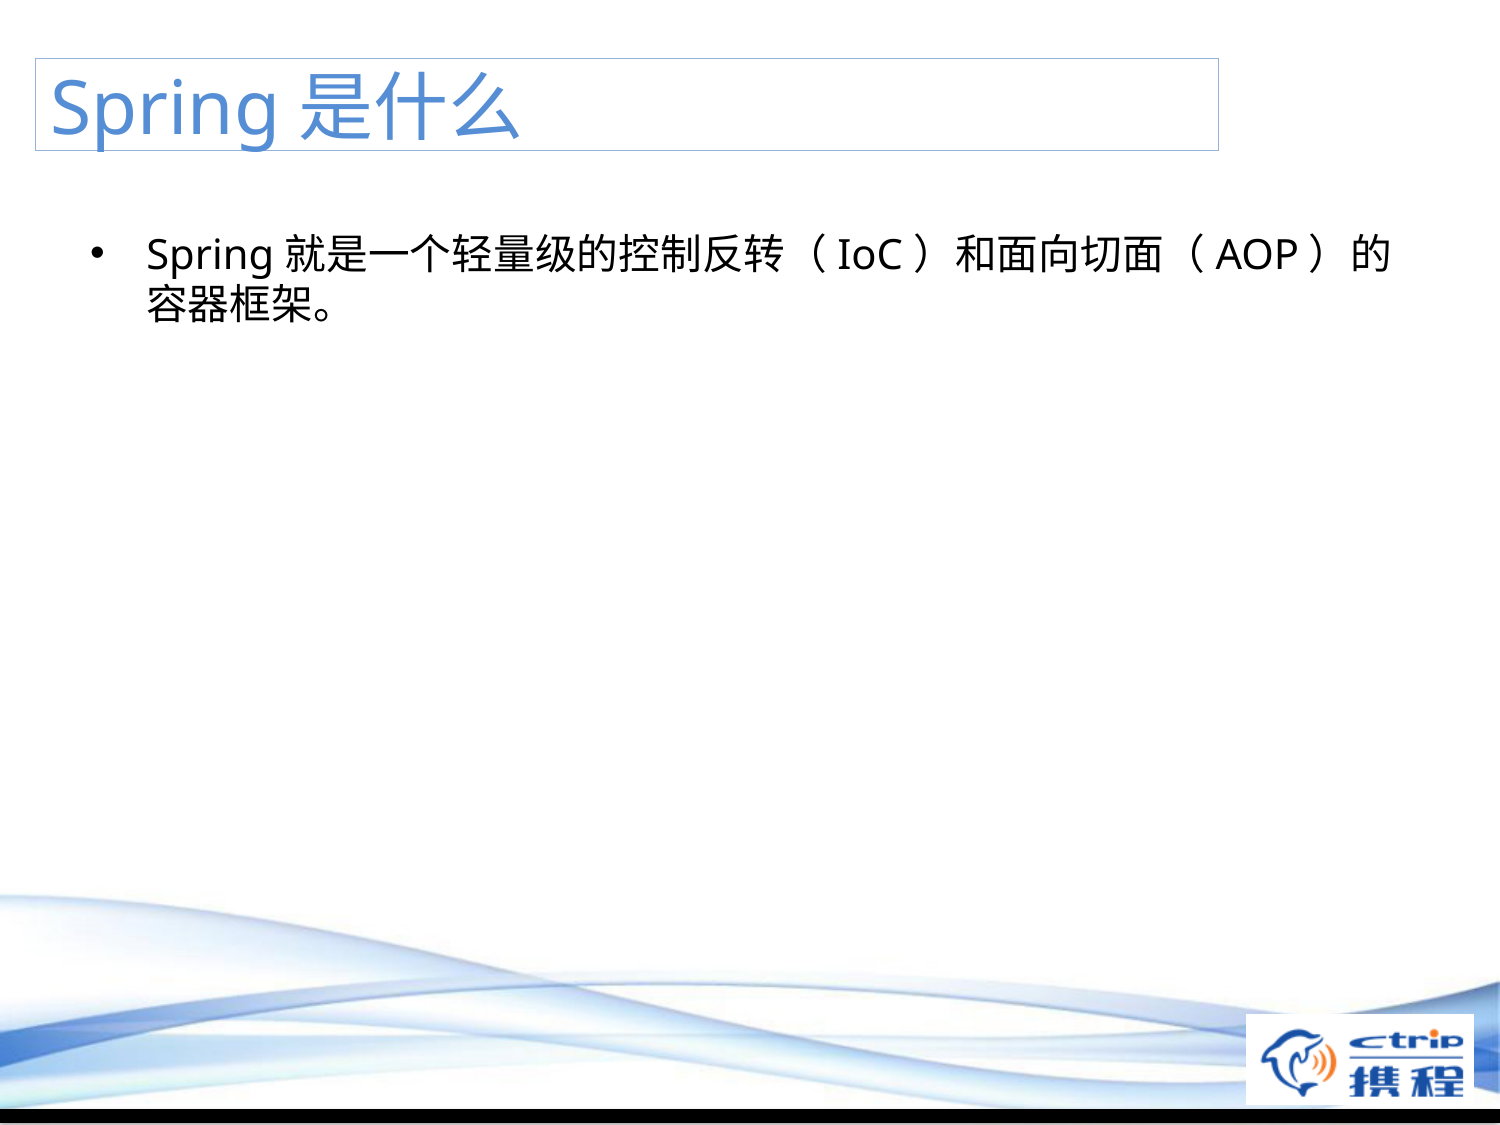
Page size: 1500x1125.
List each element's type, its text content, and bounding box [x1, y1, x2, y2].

picture [0, 0, 1500, 1109]
title Spring是什么 [35, 58, 1219, 151]
list Spring就是一个轻量级的控制反转（IoC）和面向切面（AOP）的容器框架。 [75, 219, 1425, 963]
